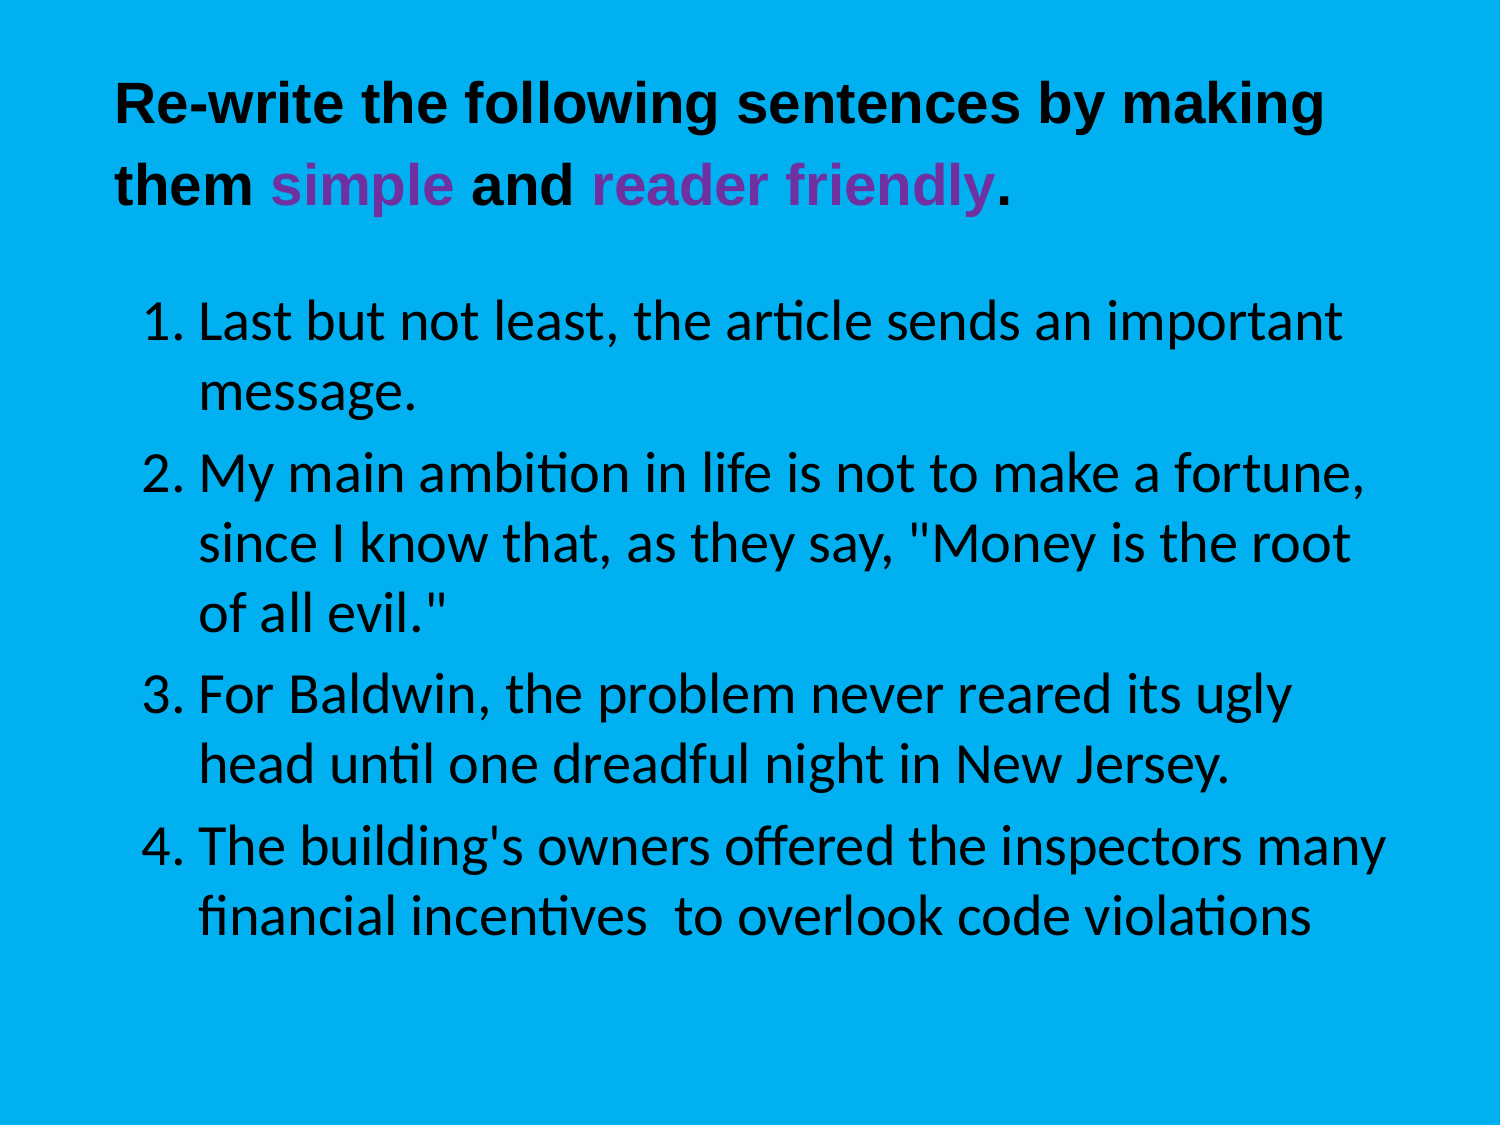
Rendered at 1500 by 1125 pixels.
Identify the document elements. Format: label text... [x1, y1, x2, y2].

picture [375, 208, 381, 216]
list Last but not least, the article sends an important message. My main ambition in life is not to make a fortune, since I know that, as they say, "Money is the root of all evil." For Baldwin, the problem never reared its ugly head until one dreadful night in New Jersey. The building's owners offered the inspectors many financial incentives to overlook code violations [77, 275, 1427, 963]
picture [967, 208, 981, 216]
list Re-write the following sentences by making them simple and reader friendly. [100, 75, 1427, 208]
